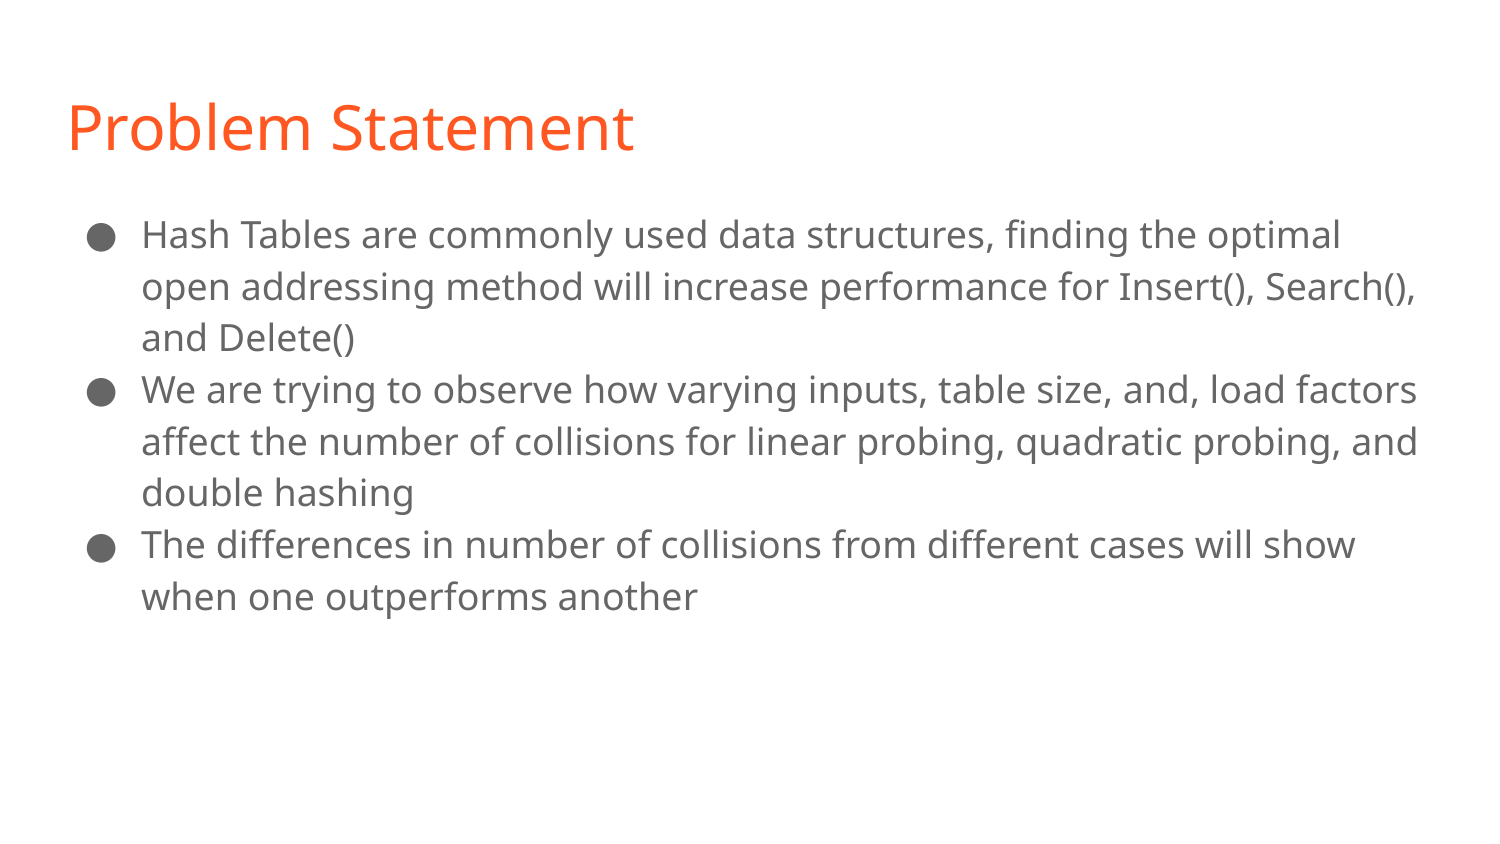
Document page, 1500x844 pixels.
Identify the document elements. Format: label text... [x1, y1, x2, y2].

title Problem Statement [51, 72, 1449, 167]
list Hash Tables are commonly used data structures, finding the optimal open addressing method will increase performance for Insert(), Search(), and Delete() We are trying to observe how varying inputs, table size, and, load factors affect the number of collisions for linear probing, quadratic probing, and double hashing The differences in number of collisions from different cases will show when one outperforms another [51, 189, 1449, 750]
